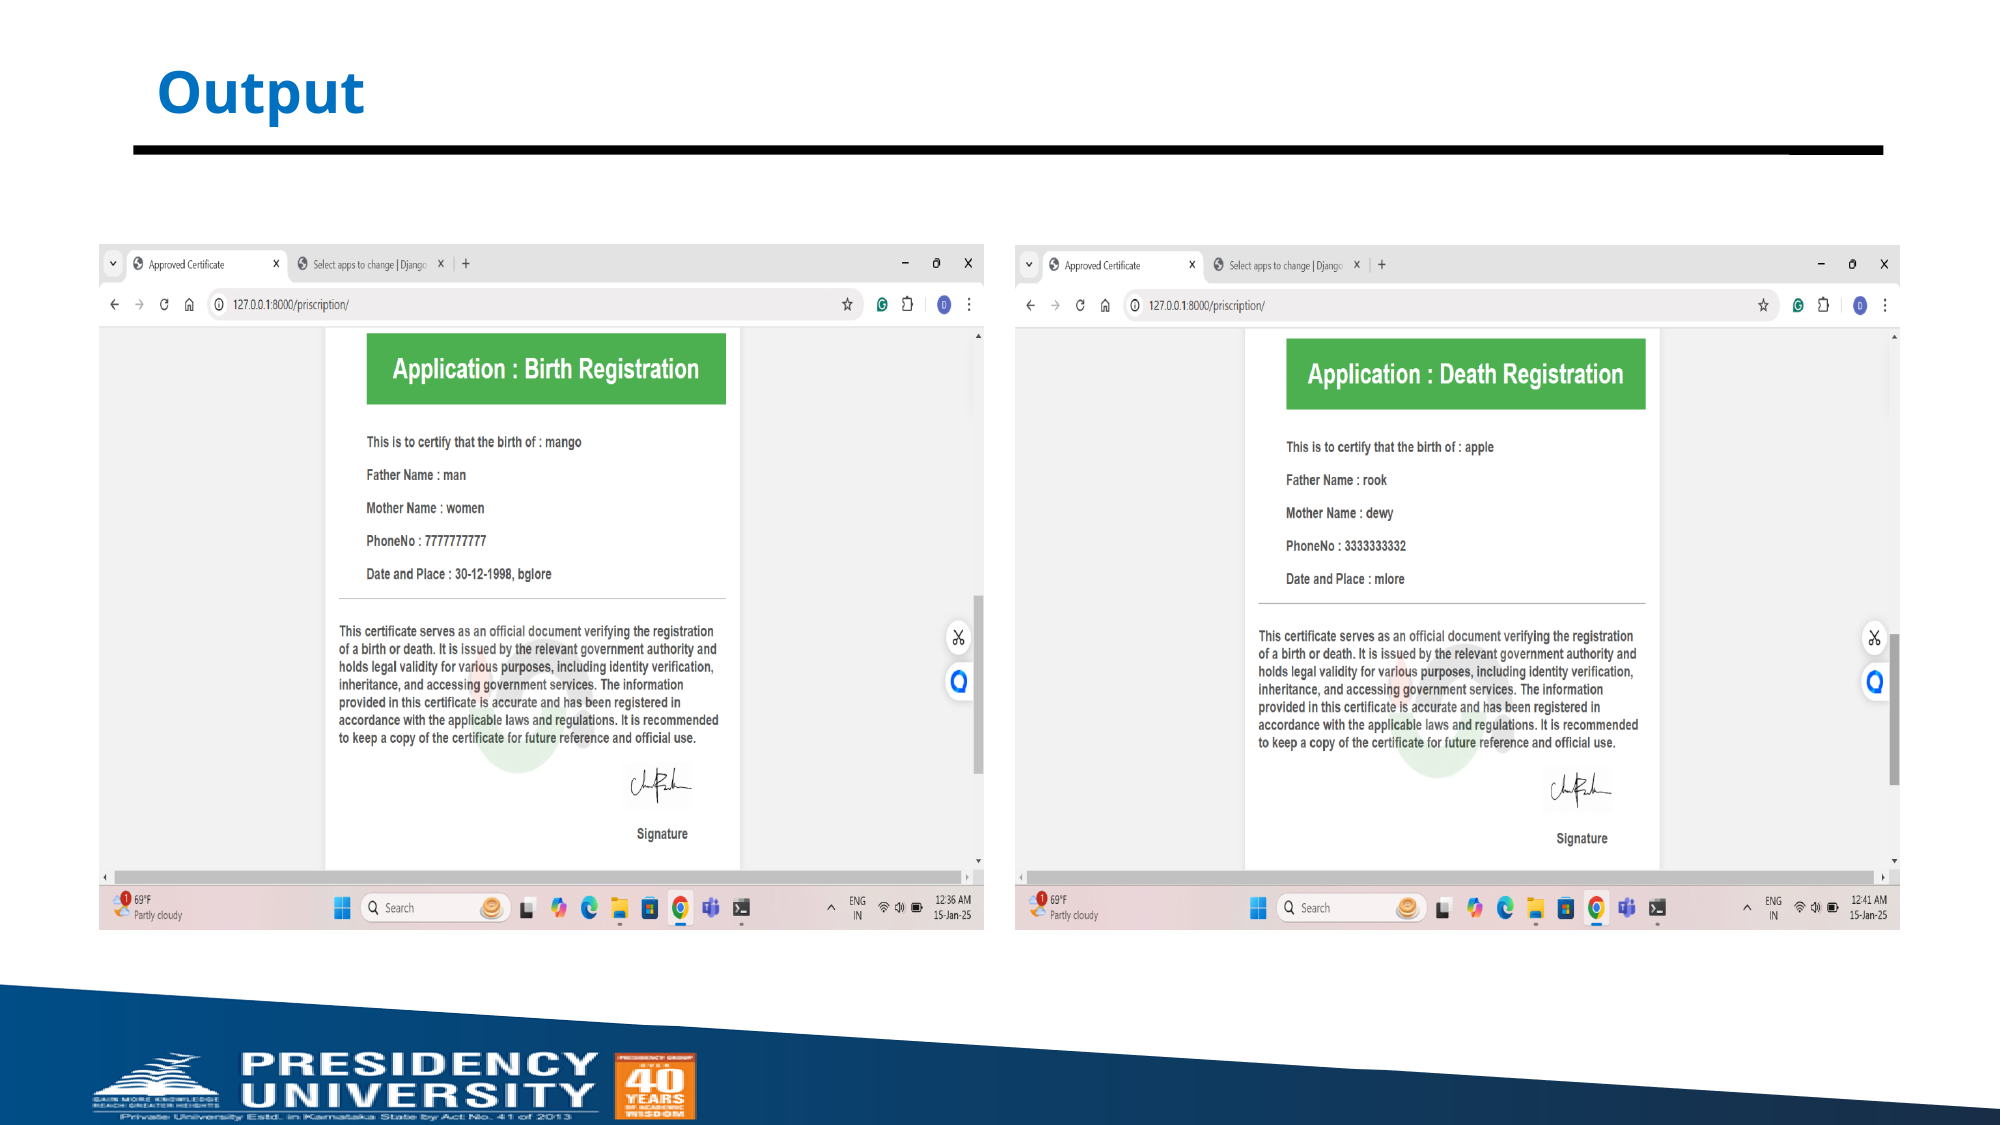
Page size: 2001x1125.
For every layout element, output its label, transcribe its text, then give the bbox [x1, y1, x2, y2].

picture [0, 982, 2000, 1125]
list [99, 243, 984, 930]
title Output [140, 50, 1891, 130]
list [1015, 245, 1901, 930]
